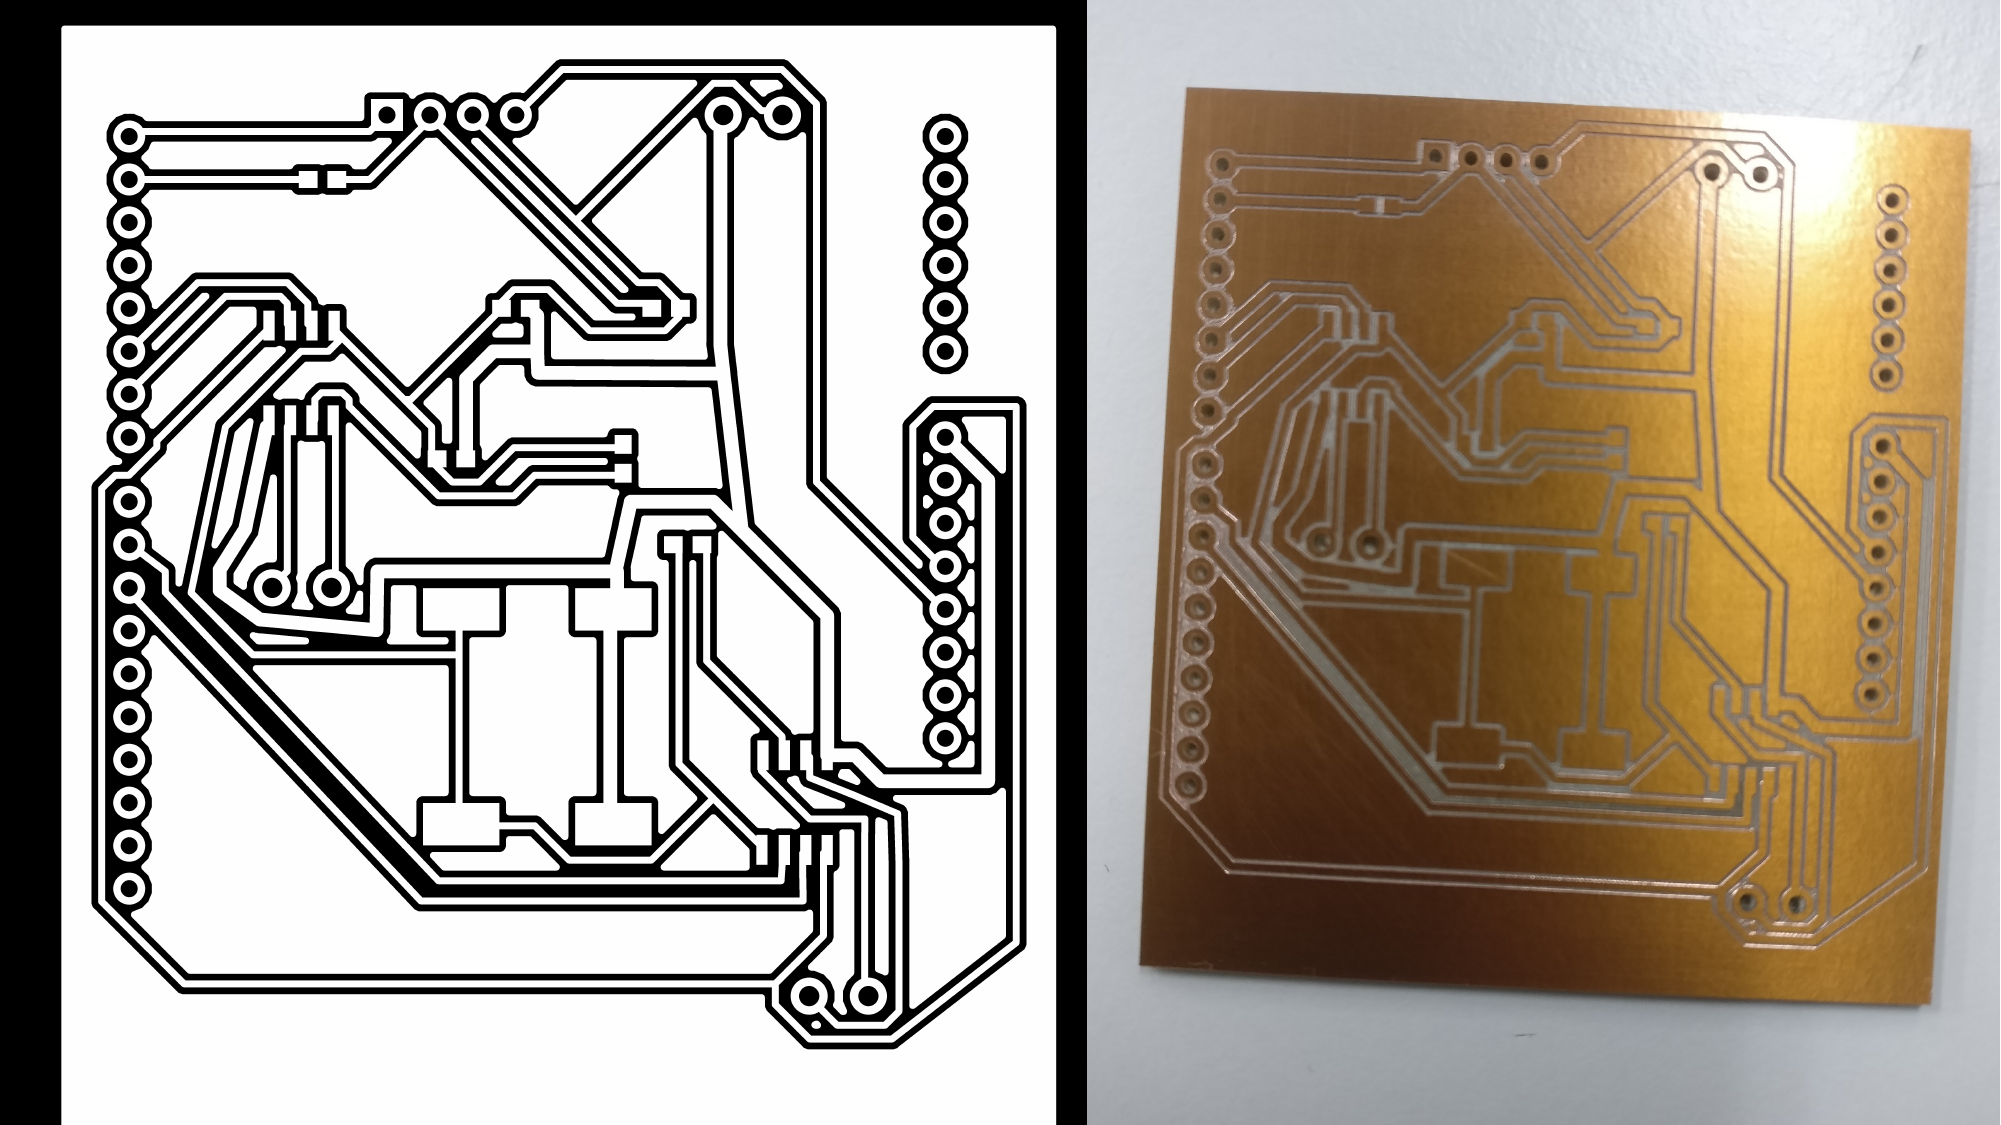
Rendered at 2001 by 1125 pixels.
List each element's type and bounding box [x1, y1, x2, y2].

list [0, 0, 1087, 1125]
picture [1087, 0, 2000, 1125]
